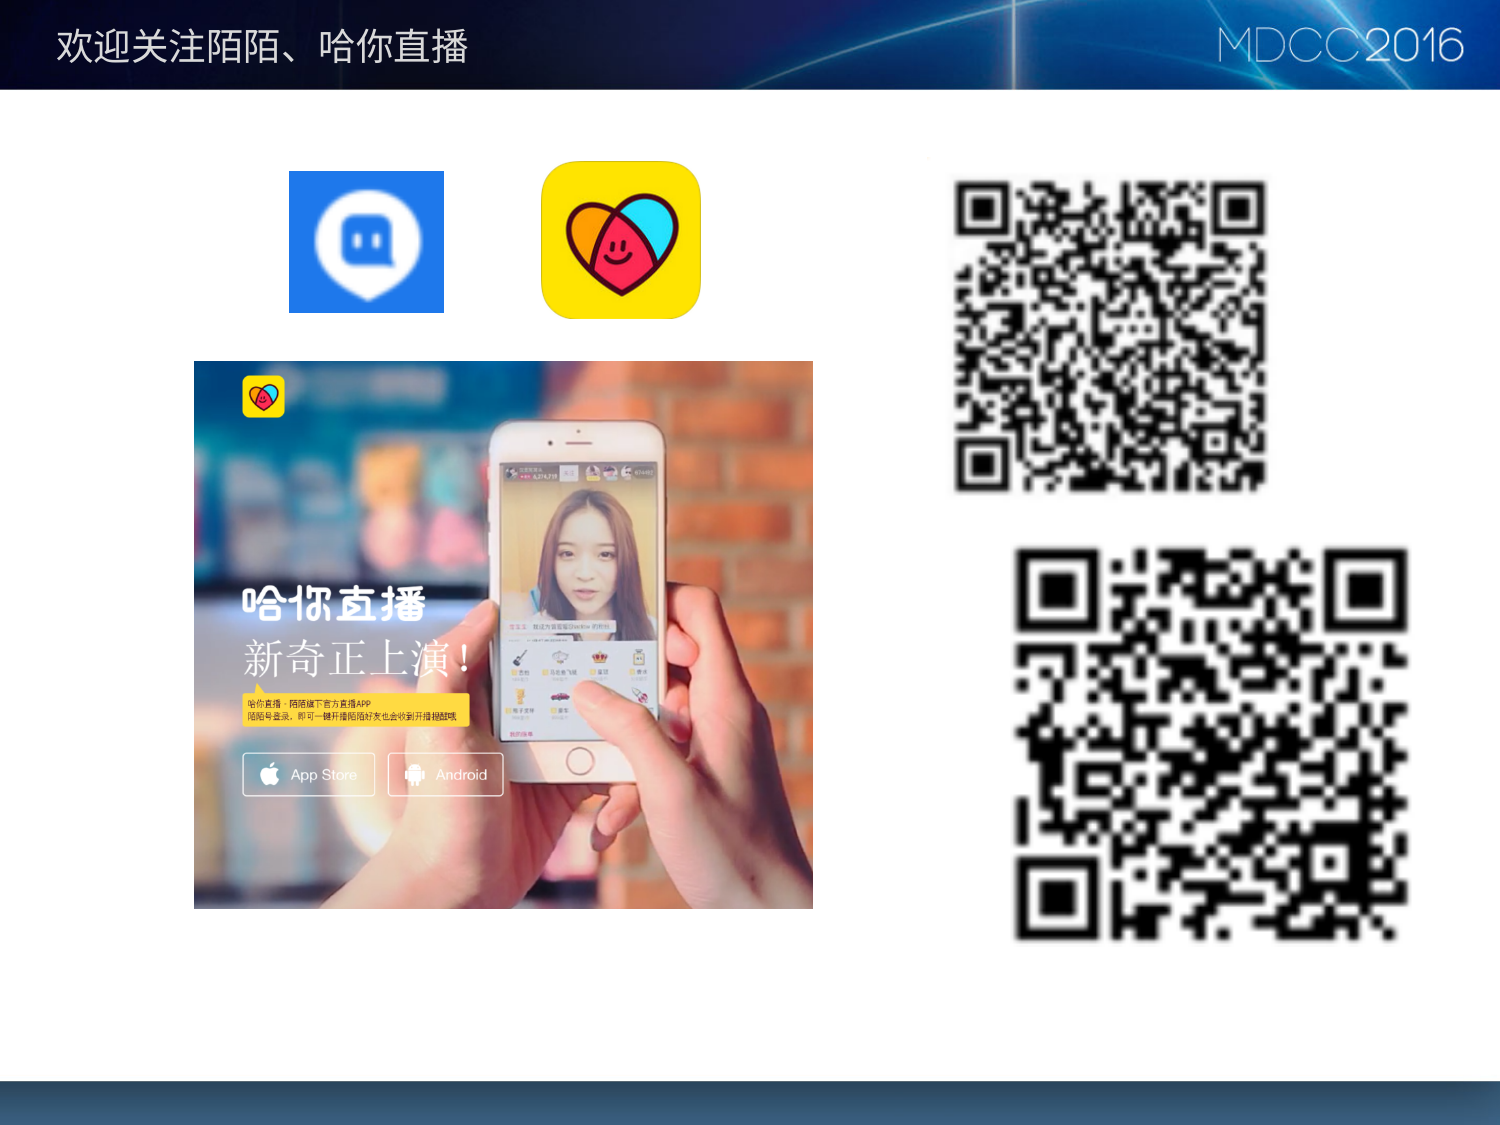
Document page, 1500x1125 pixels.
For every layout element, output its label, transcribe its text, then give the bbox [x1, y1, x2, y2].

picture [0, 0, 1500, 1125]
title 欢迎关注陌陌、哈你直播 [41, 0, 1140, 90]
